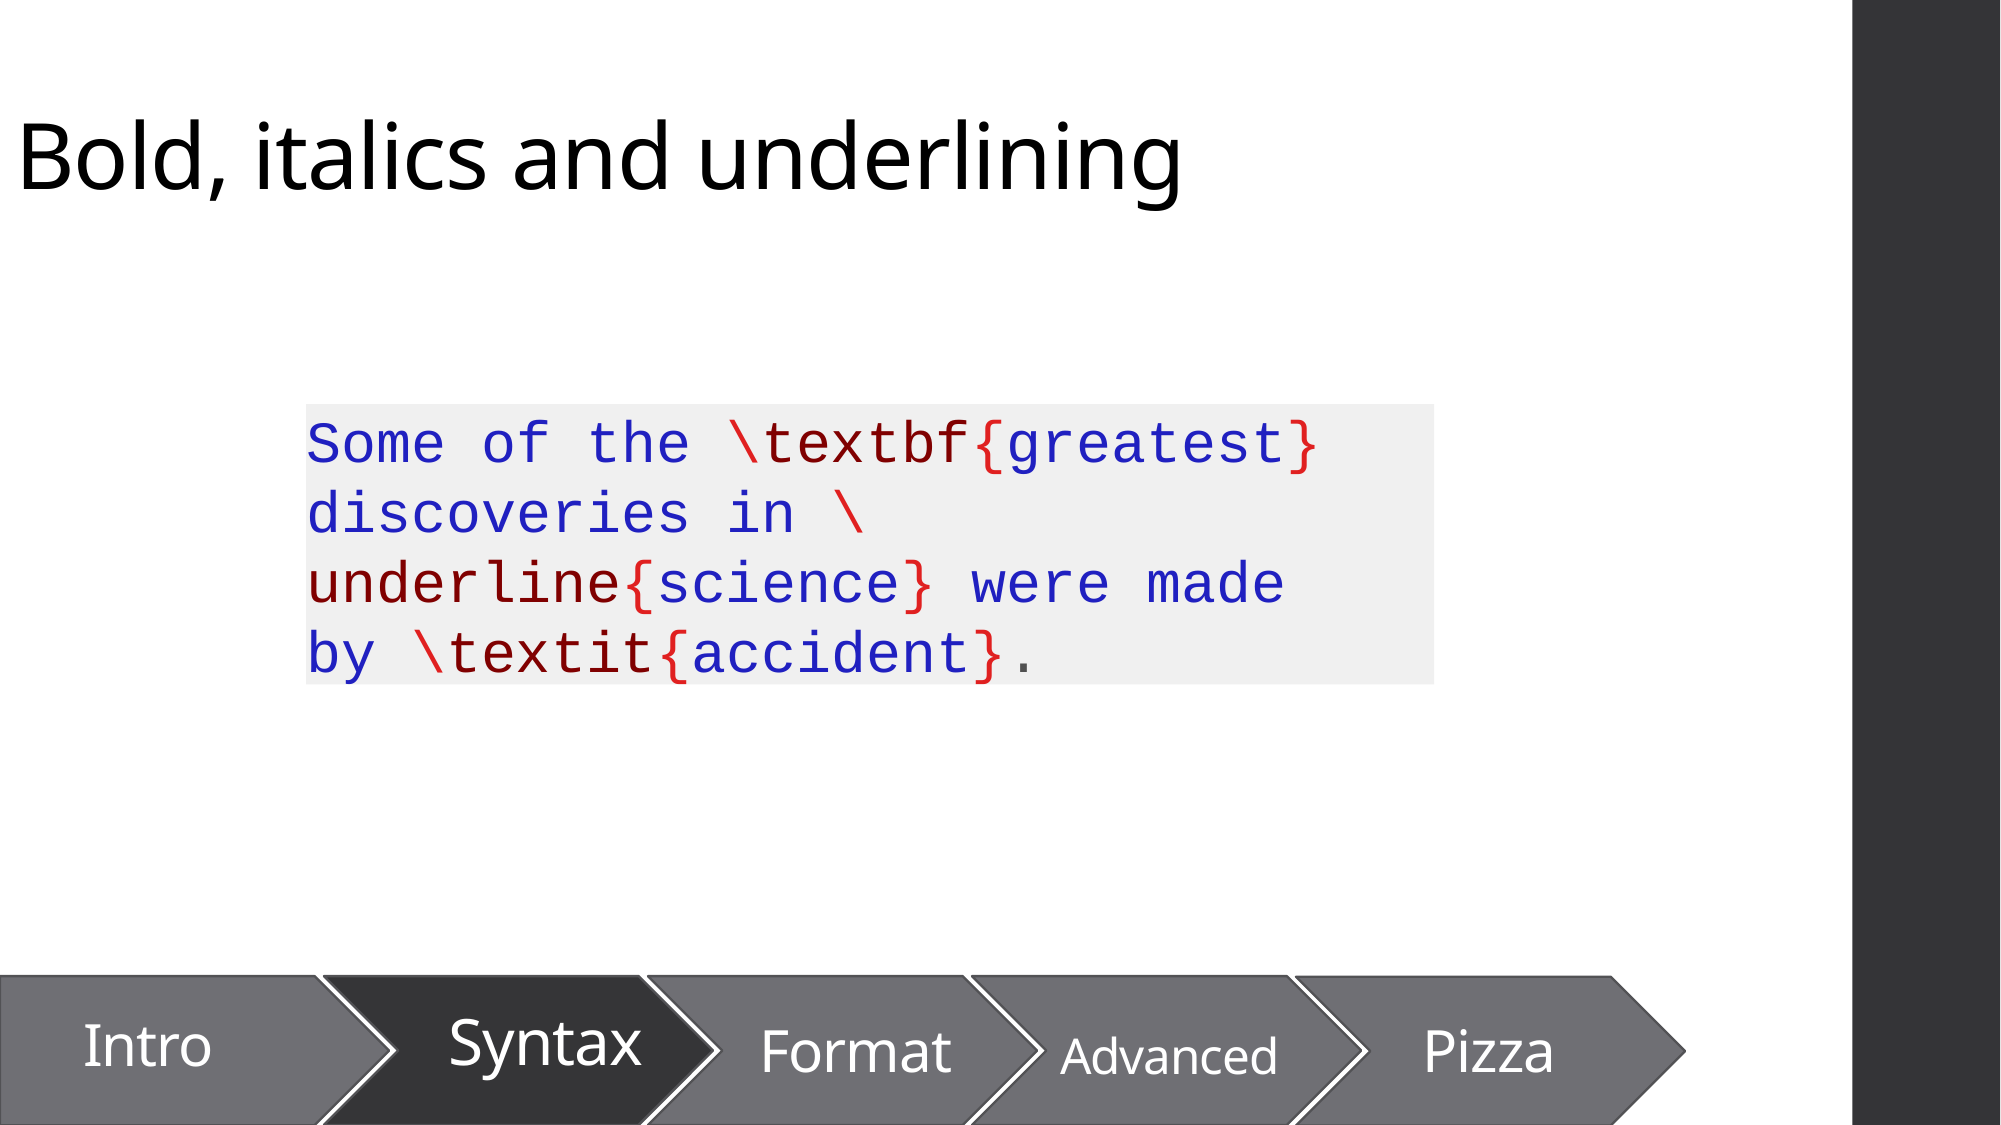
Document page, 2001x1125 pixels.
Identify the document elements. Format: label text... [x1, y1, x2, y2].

text_box [646, 974, 997, 1125]
text_box Format [744, 992, 1039, 1093]
text_box Syntax [433, 999, 659, 1087]
text_box [0, 974, 390, 1125]
text_box [970, 974, 1321, 1125]
text_box Advanced [1045, 992, 1333, 1093]
title Bold, italics and underlining [0, 0, 1590, 218]
text_box Intro [68, 986, 240, 1087]
text_box Pizza [1407, 992, 1625, 1093]
text_box [322, 974, 714, 1125]
text_box Some of the \textbf{greatest} discoveries in \underline{science} were made by \textit{accident}. [306, 404, 1435, 685]
text_box [1333, 1020, 1362, 1081]
text_box [1294, 975, 1686, 1125]
